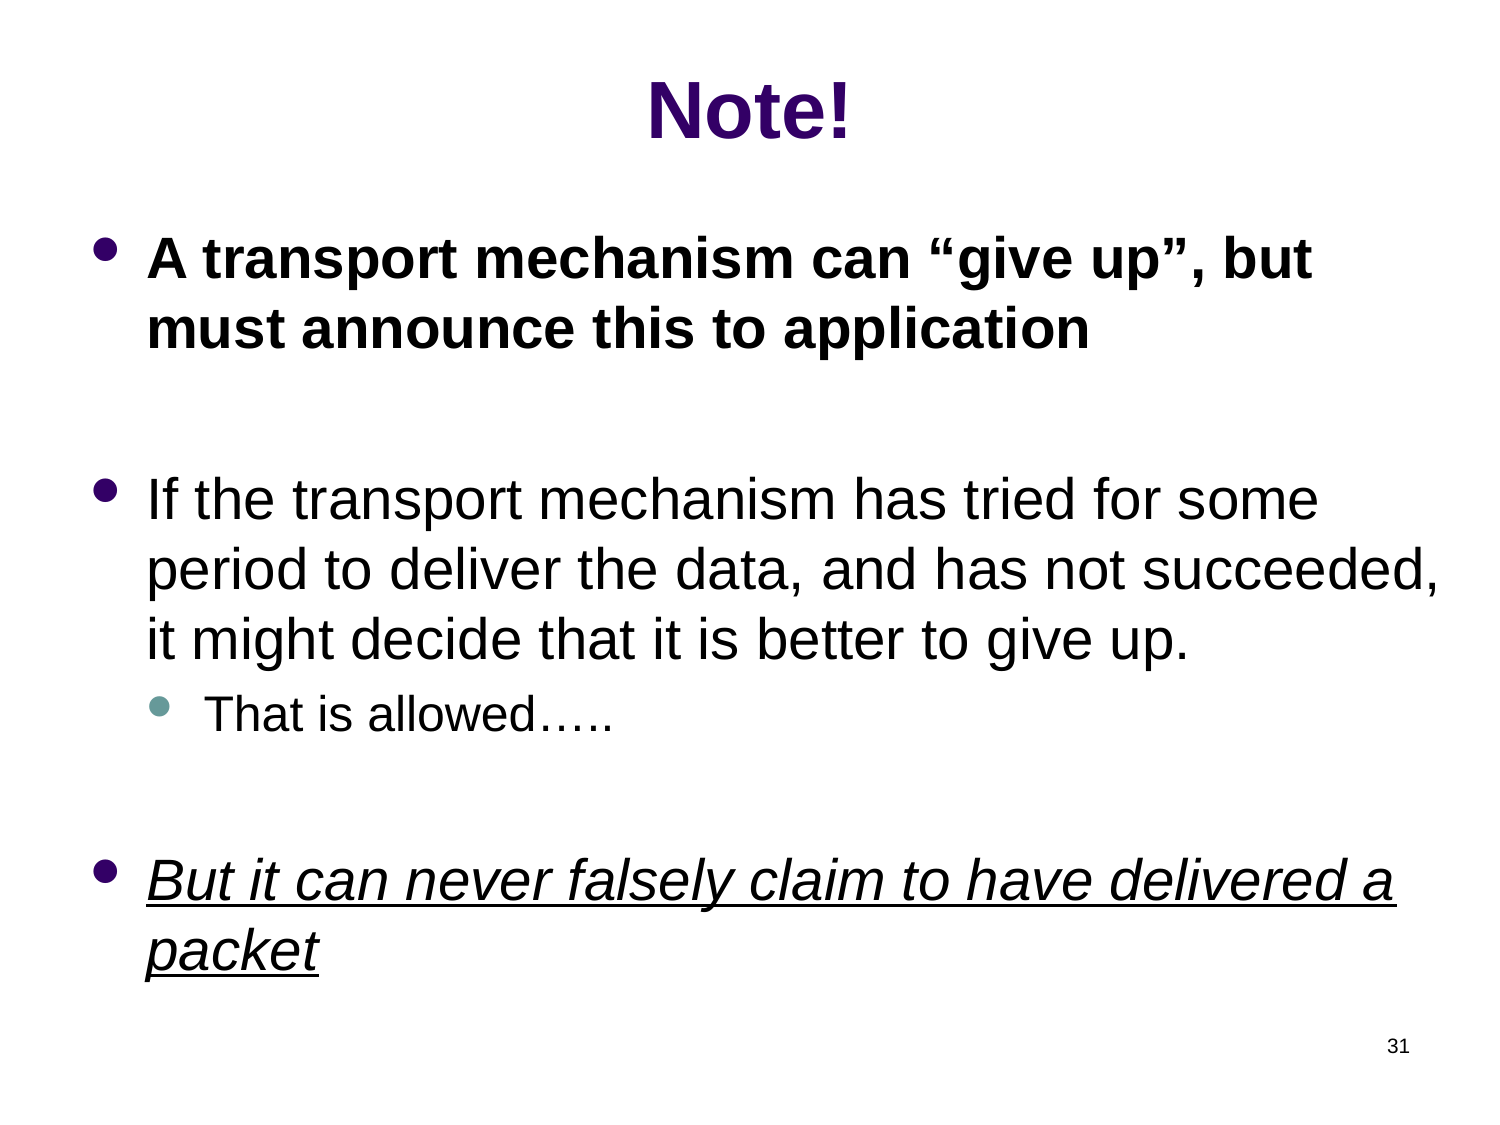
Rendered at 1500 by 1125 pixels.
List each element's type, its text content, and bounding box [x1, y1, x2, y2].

list A transport mechanism can “give up”, but must announce this to application If the transport mechanism has tried for some period to deliver the data, and has not succeeded, it might decide that it is better to give up. That is allowed….. But it can never falsely claim to have delivered a packet [75, 212, 1475, 1006]
title Note! [0, 20, 1500, 163]
slide_number 31 [1074, 1024, 1426, 1101]
